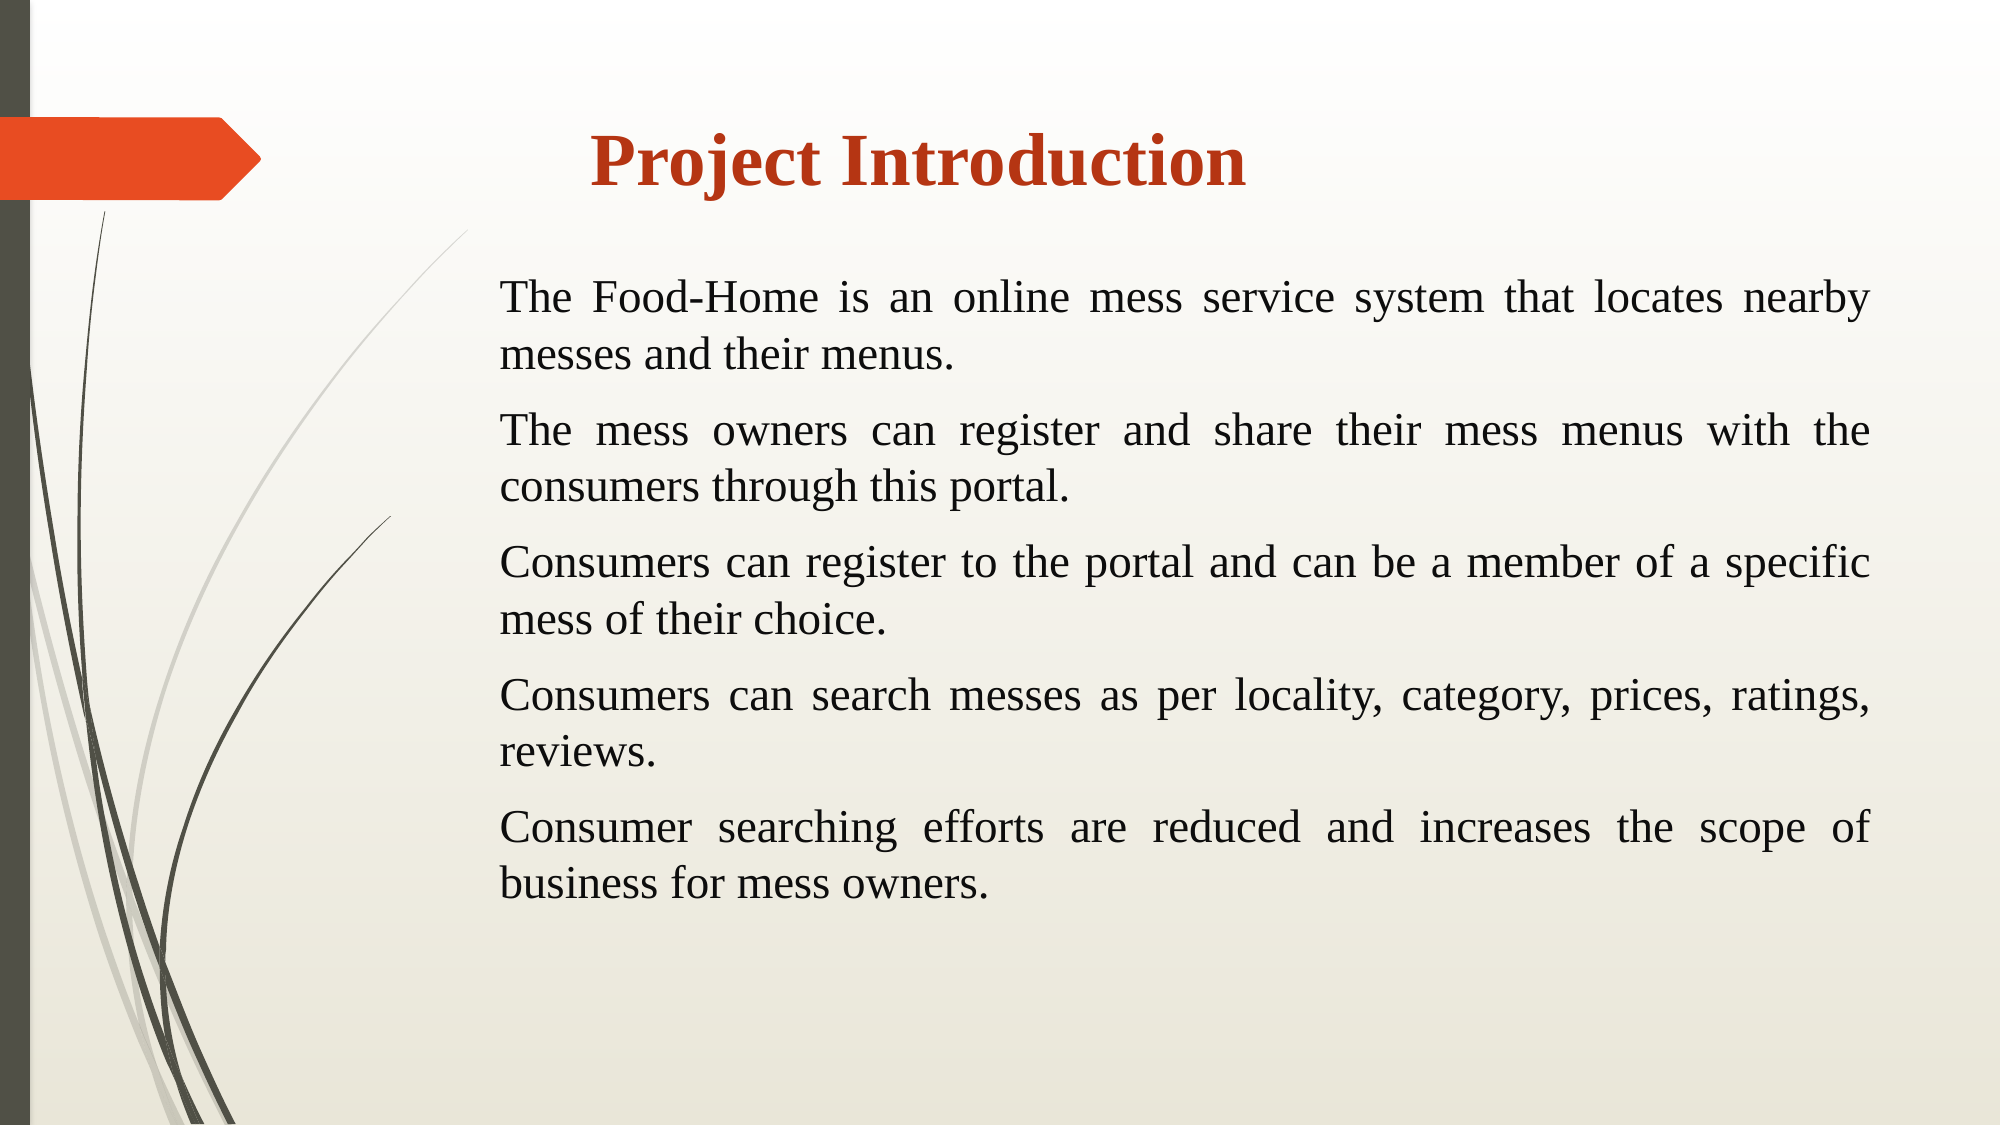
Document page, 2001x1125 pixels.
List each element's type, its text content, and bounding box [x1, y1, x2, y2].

title Project Introduction [425, 102, 1888, 258]
list The Food-Home is an online mess service system that locates nearby messes and their menus. The mess owners can register and share their mess menus with the consumers through this portal. Consumers can register to the portal and can be a member of a specific mess of their choice. Consumers can search messes as per locality, category, prices, ratings, reviews. Consumer searching efforts are reduced and increases the scope of business for mess owners. [425, 258, 1888, 970]
